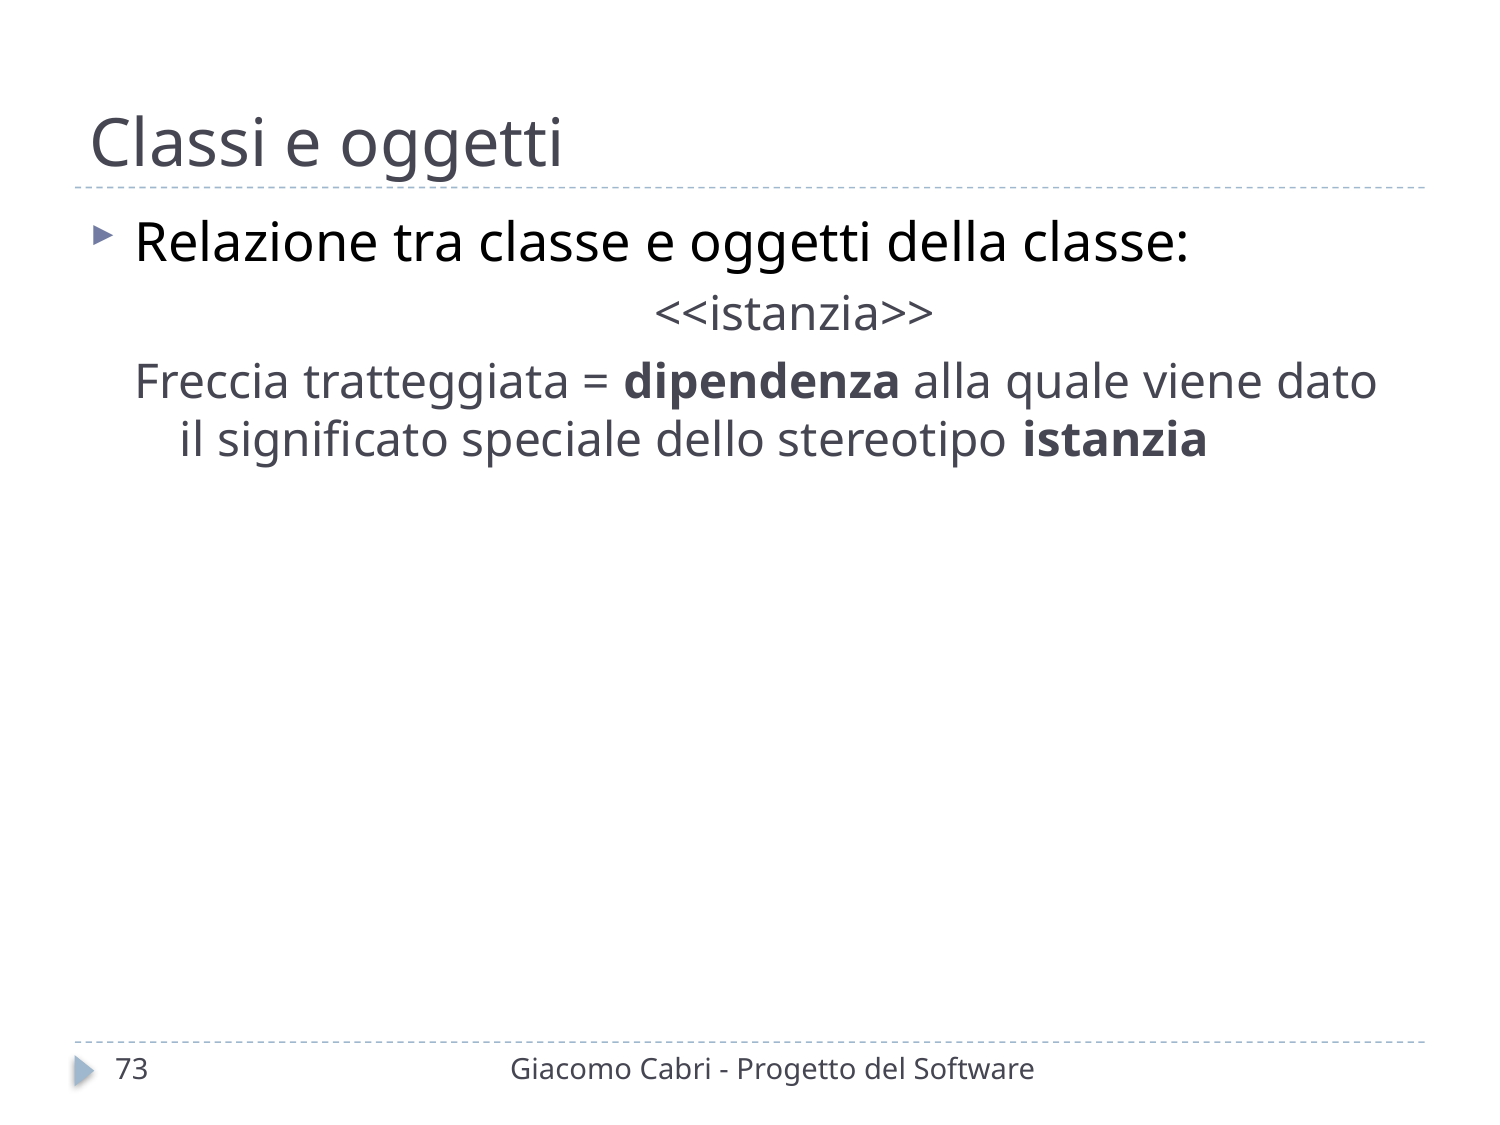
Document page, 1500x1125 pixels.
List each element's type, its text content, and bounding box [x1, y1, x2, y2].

title Classi e oggetti [75, 24, 1425, 188]
footer Giacomo Cabri - Progetto del Software [475, 1042, 1051, 1103]
list Relazione tra classe e oggetti della classe: <<istanzia>> Freccia tratteggiata = dipendenza alla quale viene dato il significato speciale dello stereotipo istanzia [75, 200, 1425, 1010]
slide_number 73 [100, 1042, 426, 1103]
